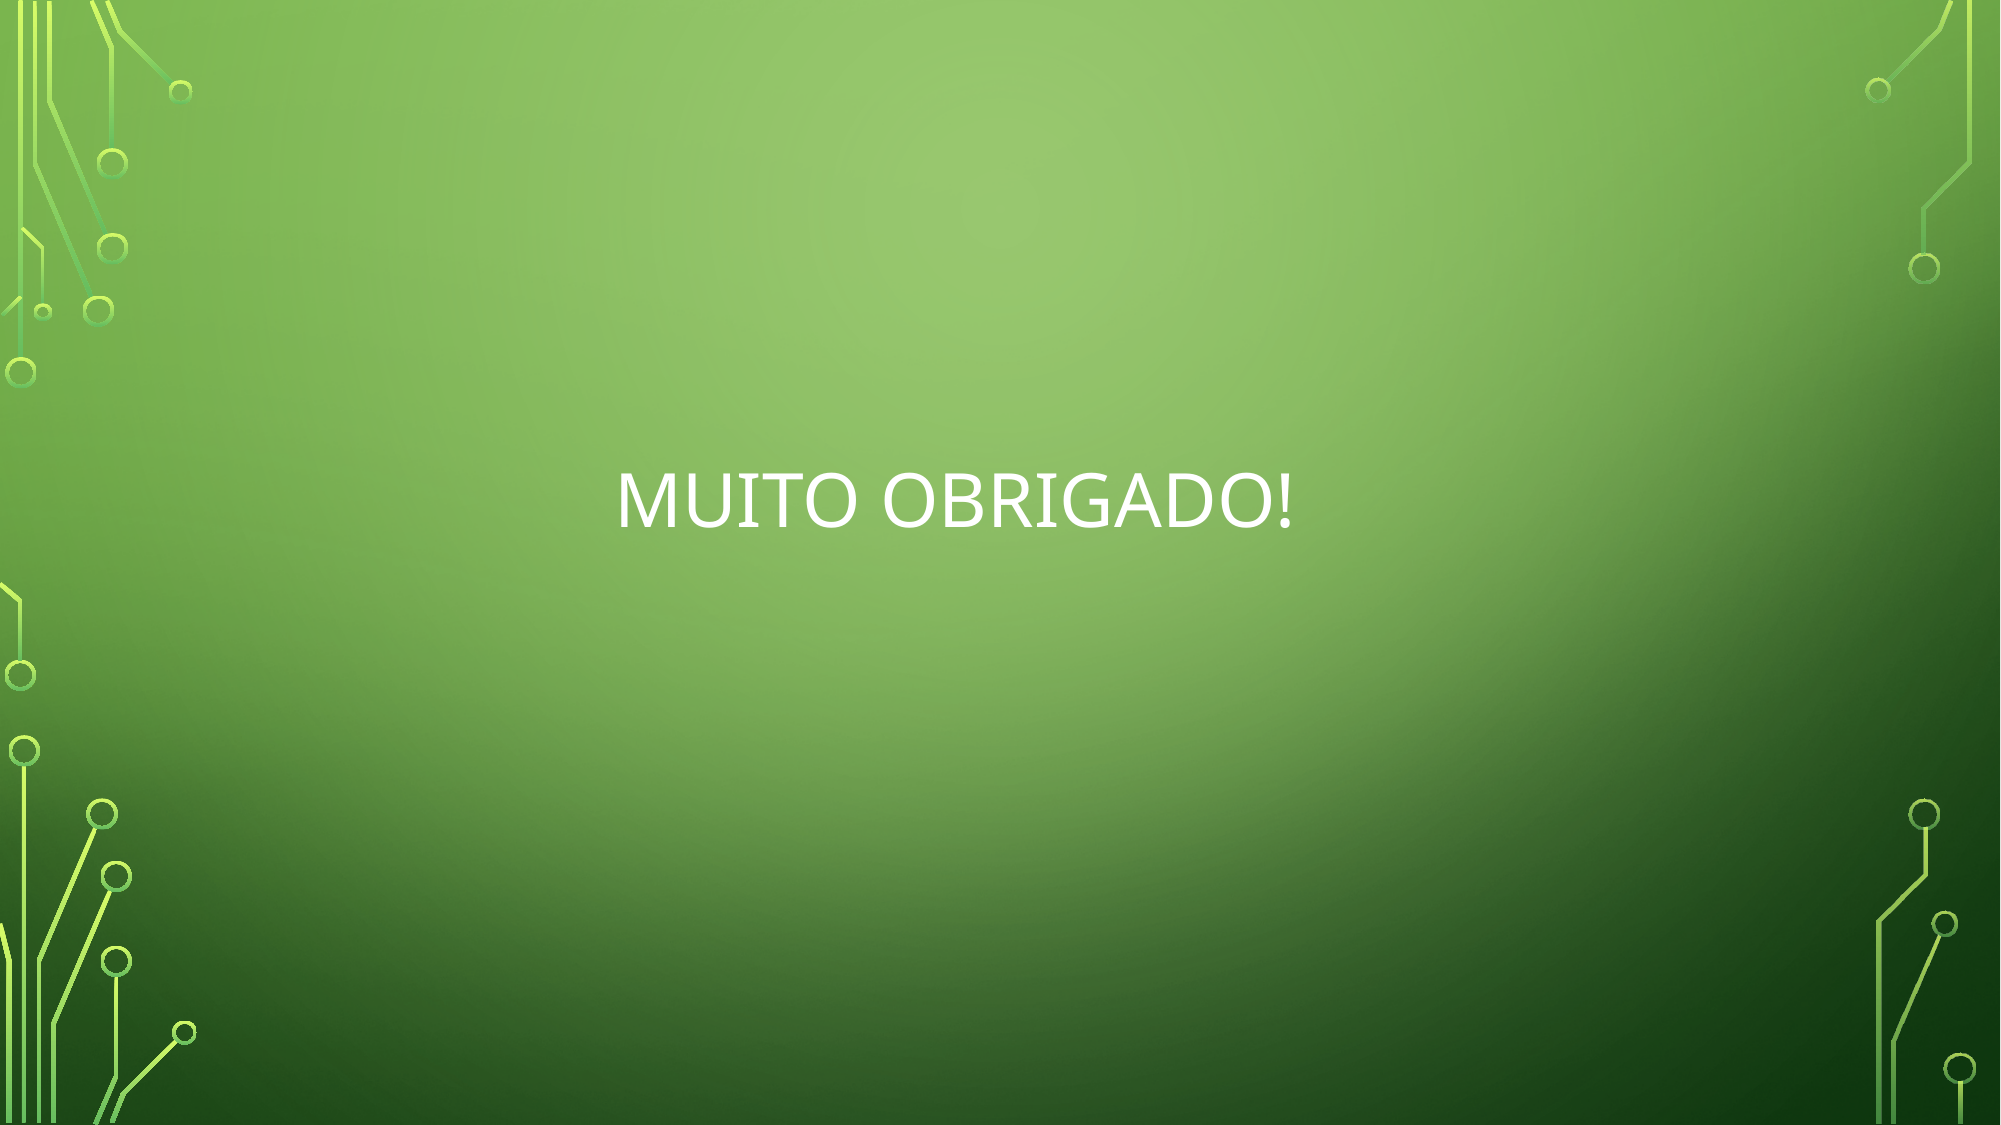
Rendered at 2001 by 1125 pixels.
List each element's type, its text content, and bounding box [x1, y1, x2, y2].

title Muito obrigado! [584, 377, 1327, 629]
